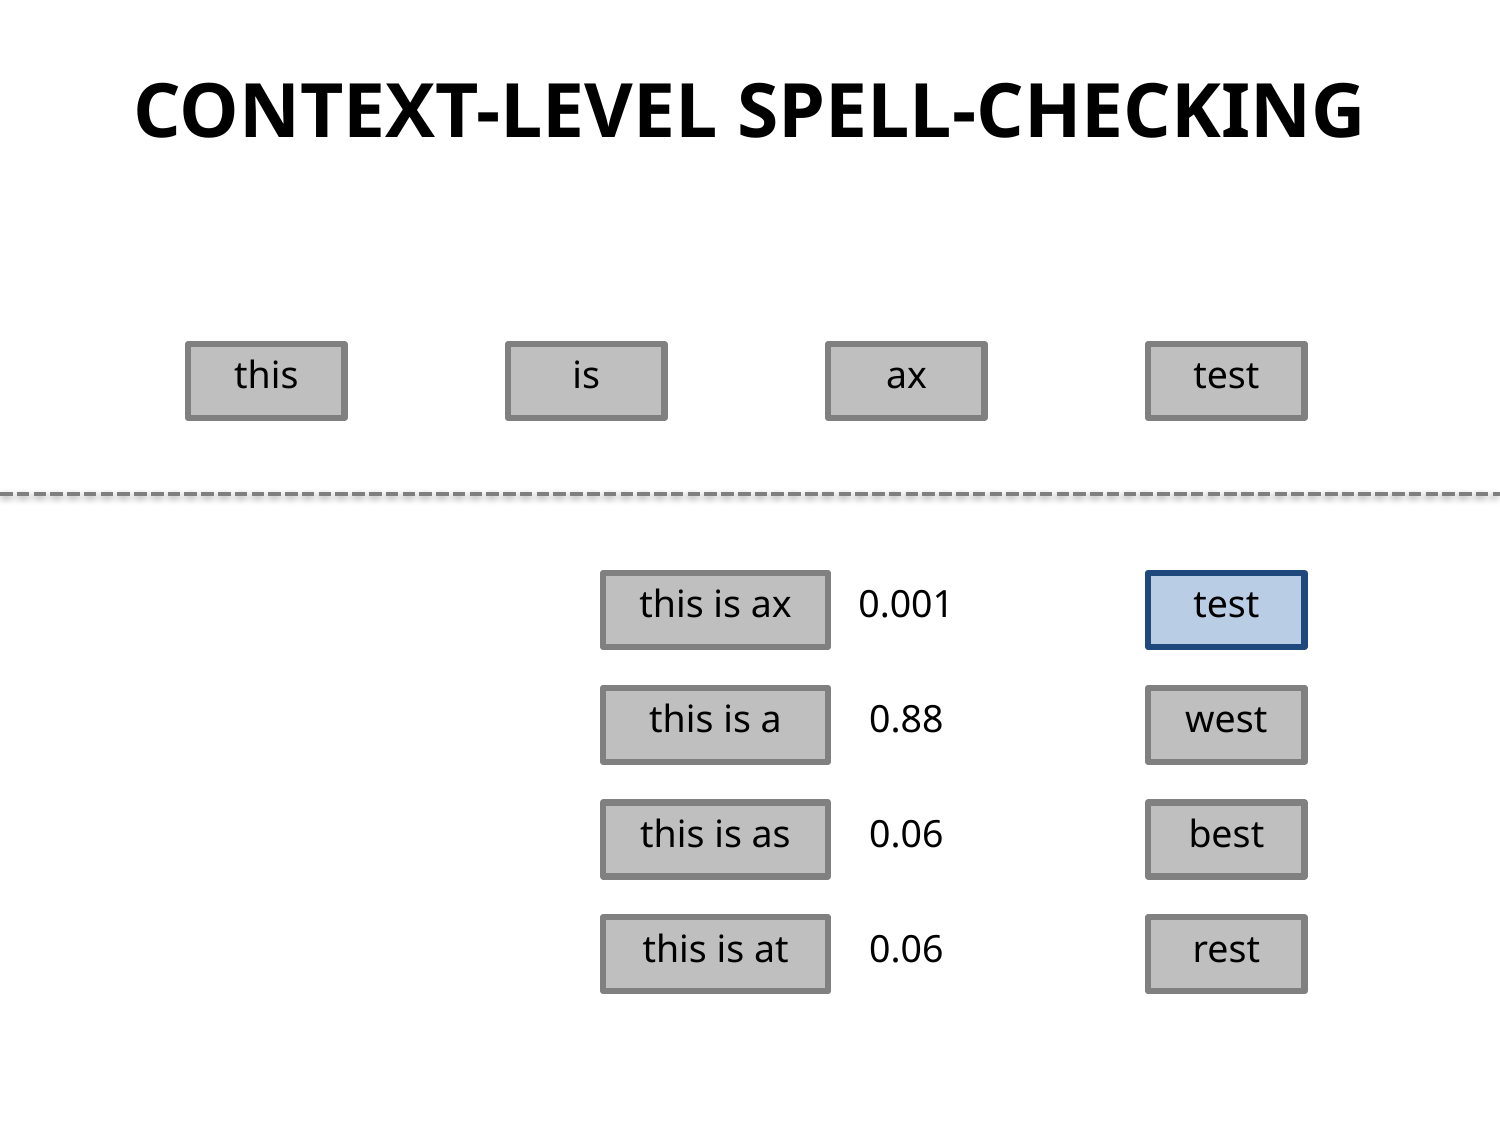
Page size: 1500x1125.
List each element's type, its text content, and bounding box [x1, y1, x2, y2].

text_box this is ax [603, 572, 828, 647]
text_box 0.06 [828, 917, 985, 992]
text_box test [1148, 572, 1305, 647]
text_box is [508, 343, 665, 418]
text_box ax [828, 343, 985, 418]
text_box 0.06 [828, 802, 985, 877]
text_box this [188, 343, 345, 418]
text_box best [1148, 802, 1305, 877]
text_box test [1148, 343, 1305, 418]
text_box 0.001 [828, 572, 985, 647]
text_box rest [1148, 917, 1305, 992]
text_box 0.88 [828, 687, 985, 762]
text_box this is as [603, 802, 828, 877]
text_box this is at [603, 917, 828, 992]
text_box CONTEXT-LEVEL SPELL-CHECKING [0, 55, 1500, 160]
text_box this is a [603, 687, 828, 762]
text_box west [1148, 687, 1305, 762]
